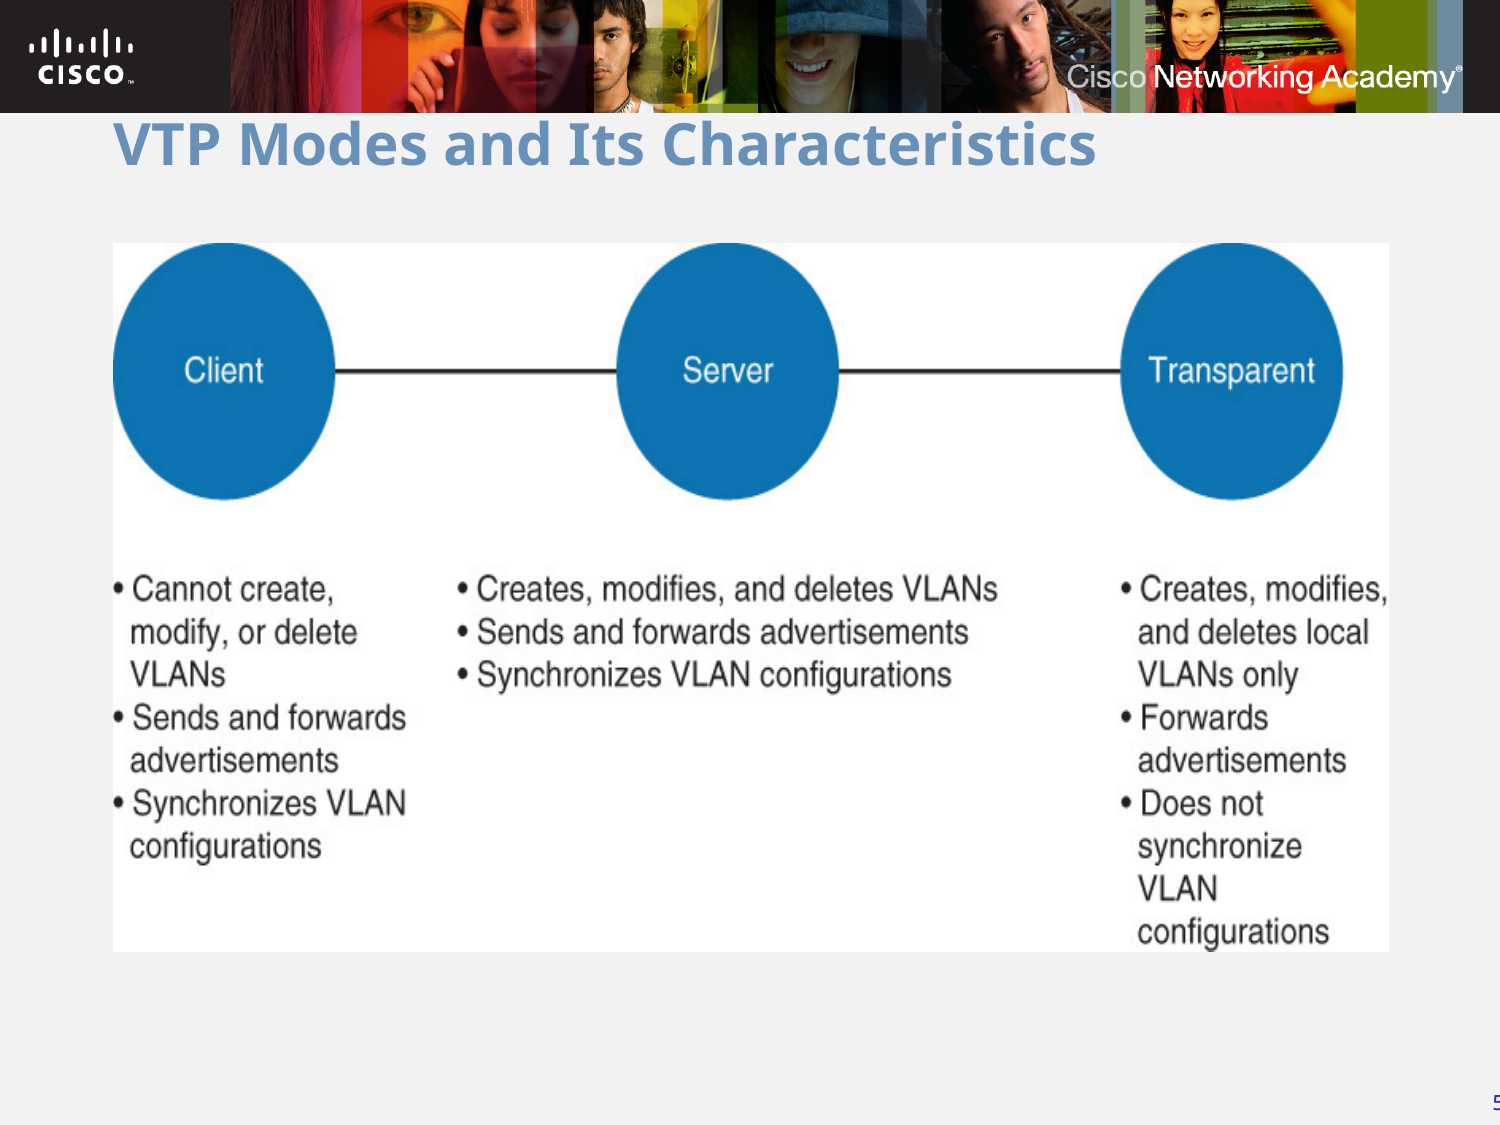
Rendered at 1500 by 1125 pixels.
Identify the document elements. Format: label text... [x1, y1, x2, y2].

picture [0, 0, 107, 113]
title VTP Modes and Its Characteristics [107, 0, 1444, 185]
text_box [113, 243, 1389, 1024]
picture [1444, 0, 1500, 113]
